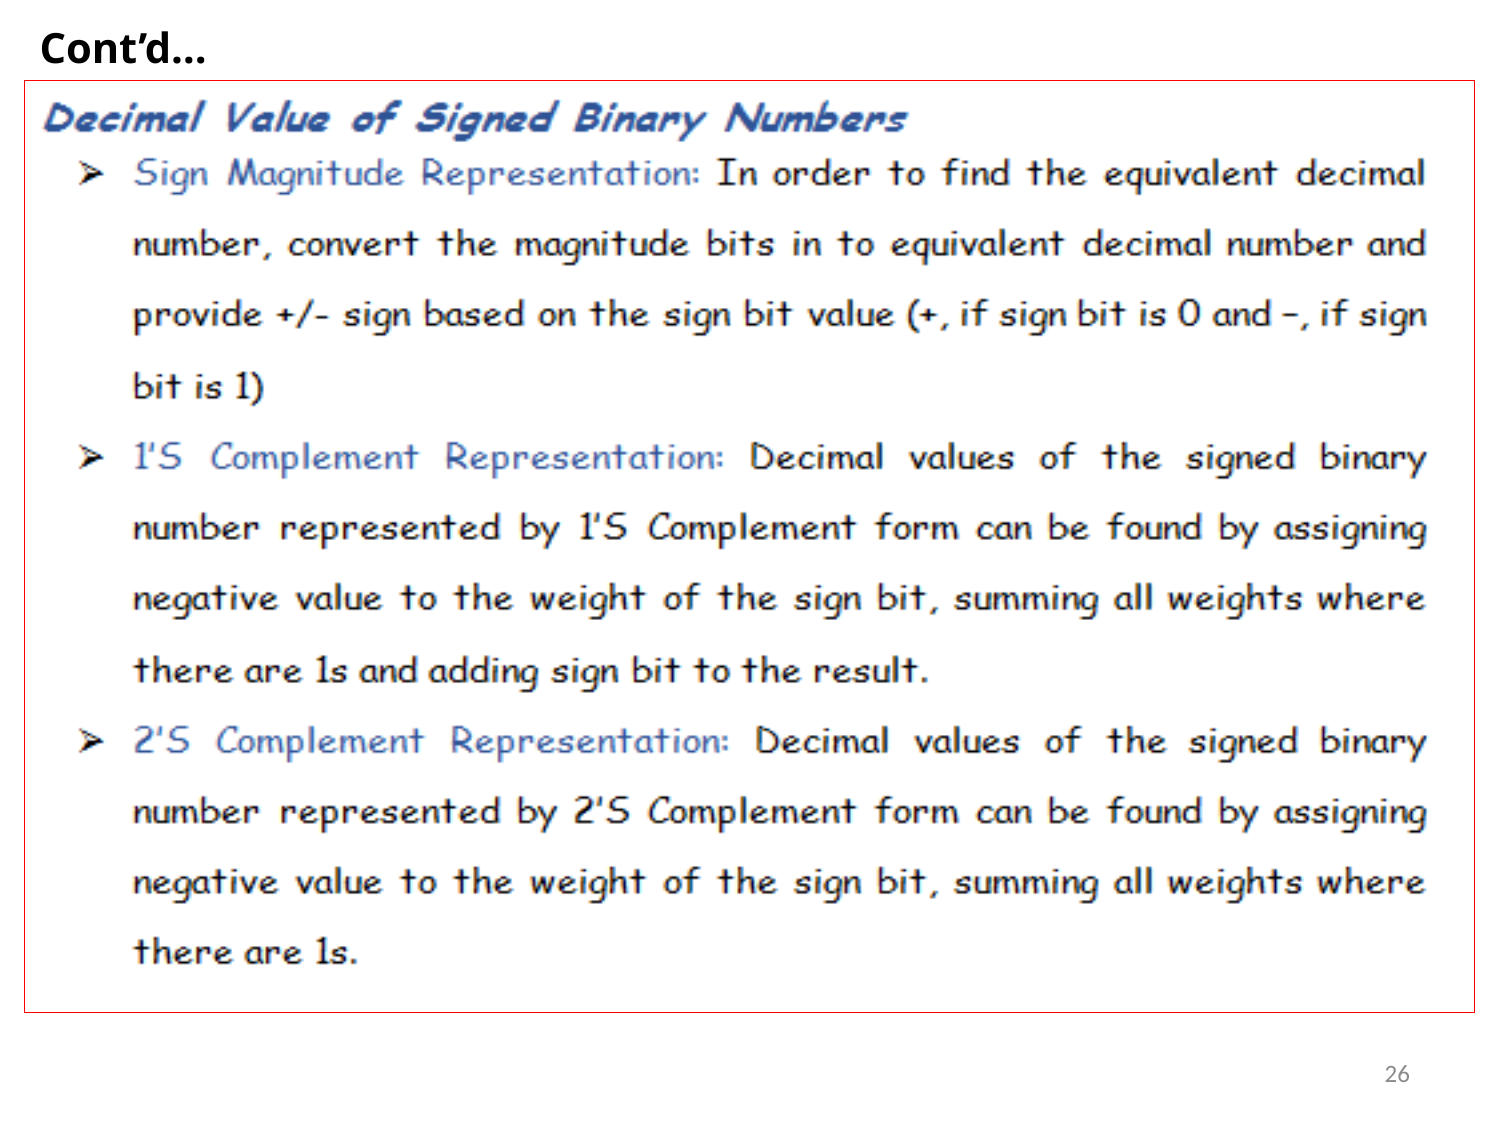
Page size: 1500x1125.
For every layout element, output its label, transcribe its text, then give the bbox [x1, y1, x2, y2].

slide_number 26 [1074, 1042, 1425, 1103]
picture [24, 79, 1476, 1013]
text_box Cont’d… [24, 14, 338, 79]
